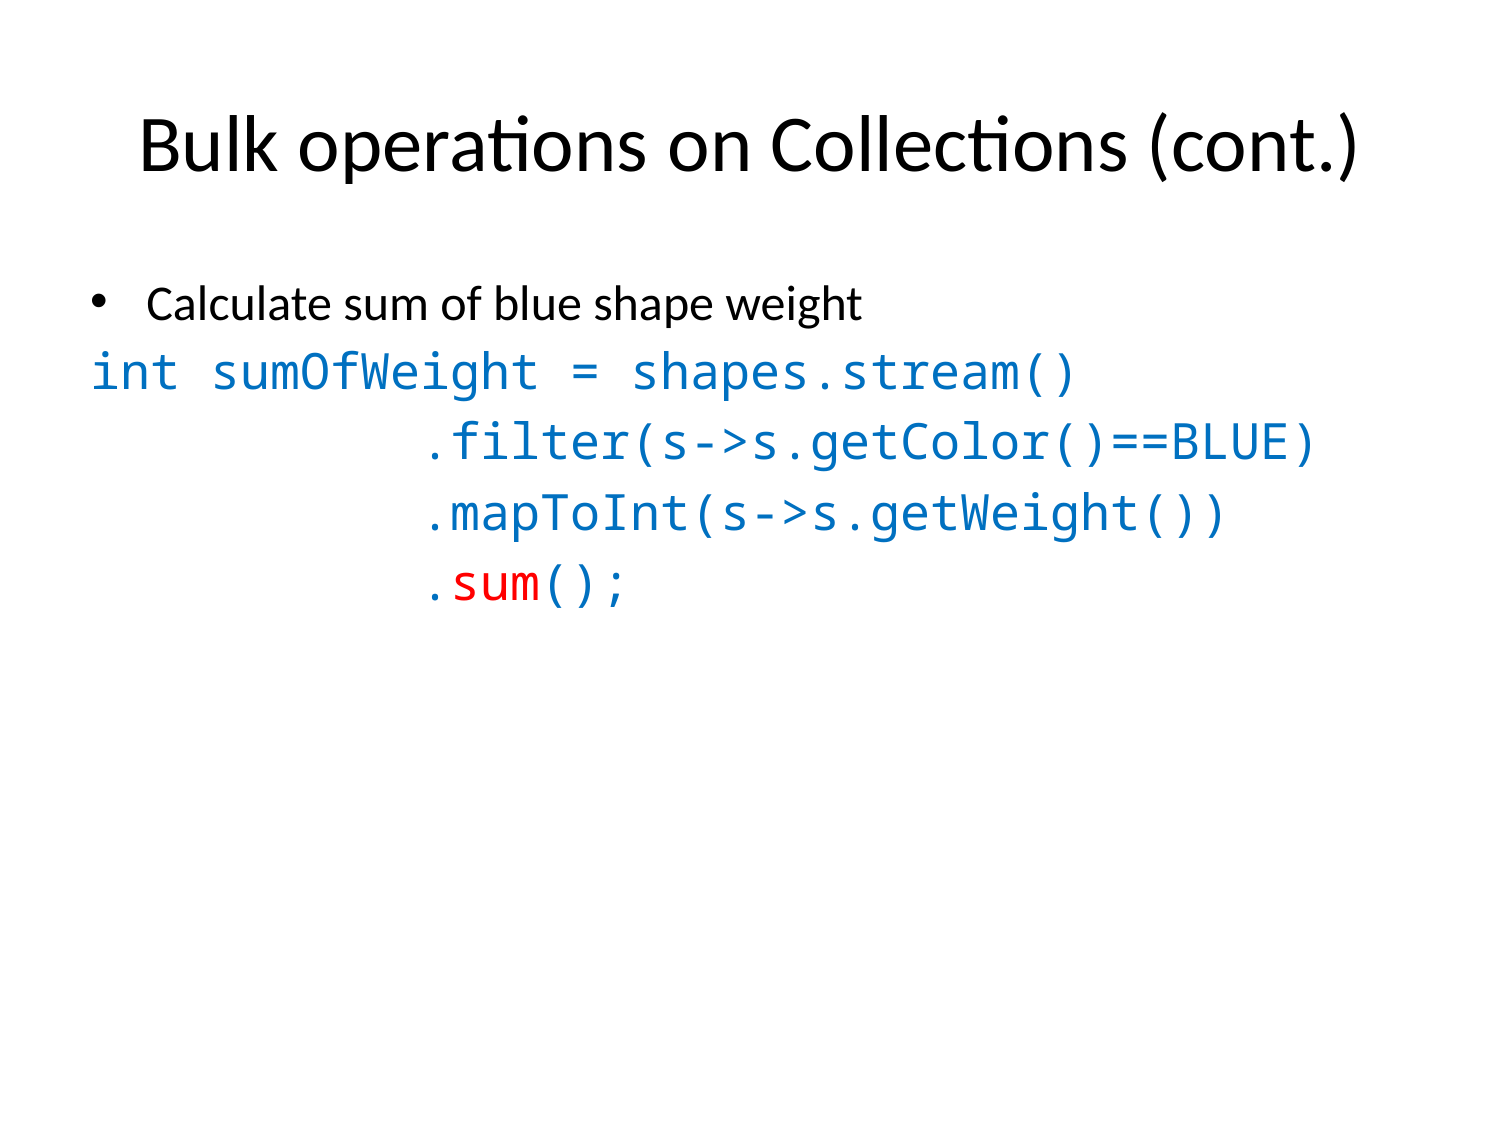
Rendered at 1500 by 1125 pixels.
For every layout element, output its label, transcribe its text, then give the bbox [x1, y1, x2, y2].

list Calculate sum of blue shape weight int sumOfWeight = shapes.stream() .filter(s->s.getColor()==BLUE) .mapToInt(s->s.getWeight()) .sum(); [75, 262, 1425, 1005]
title Bulk operations on Collections (cont.) [75, 45, 1425, 233]
